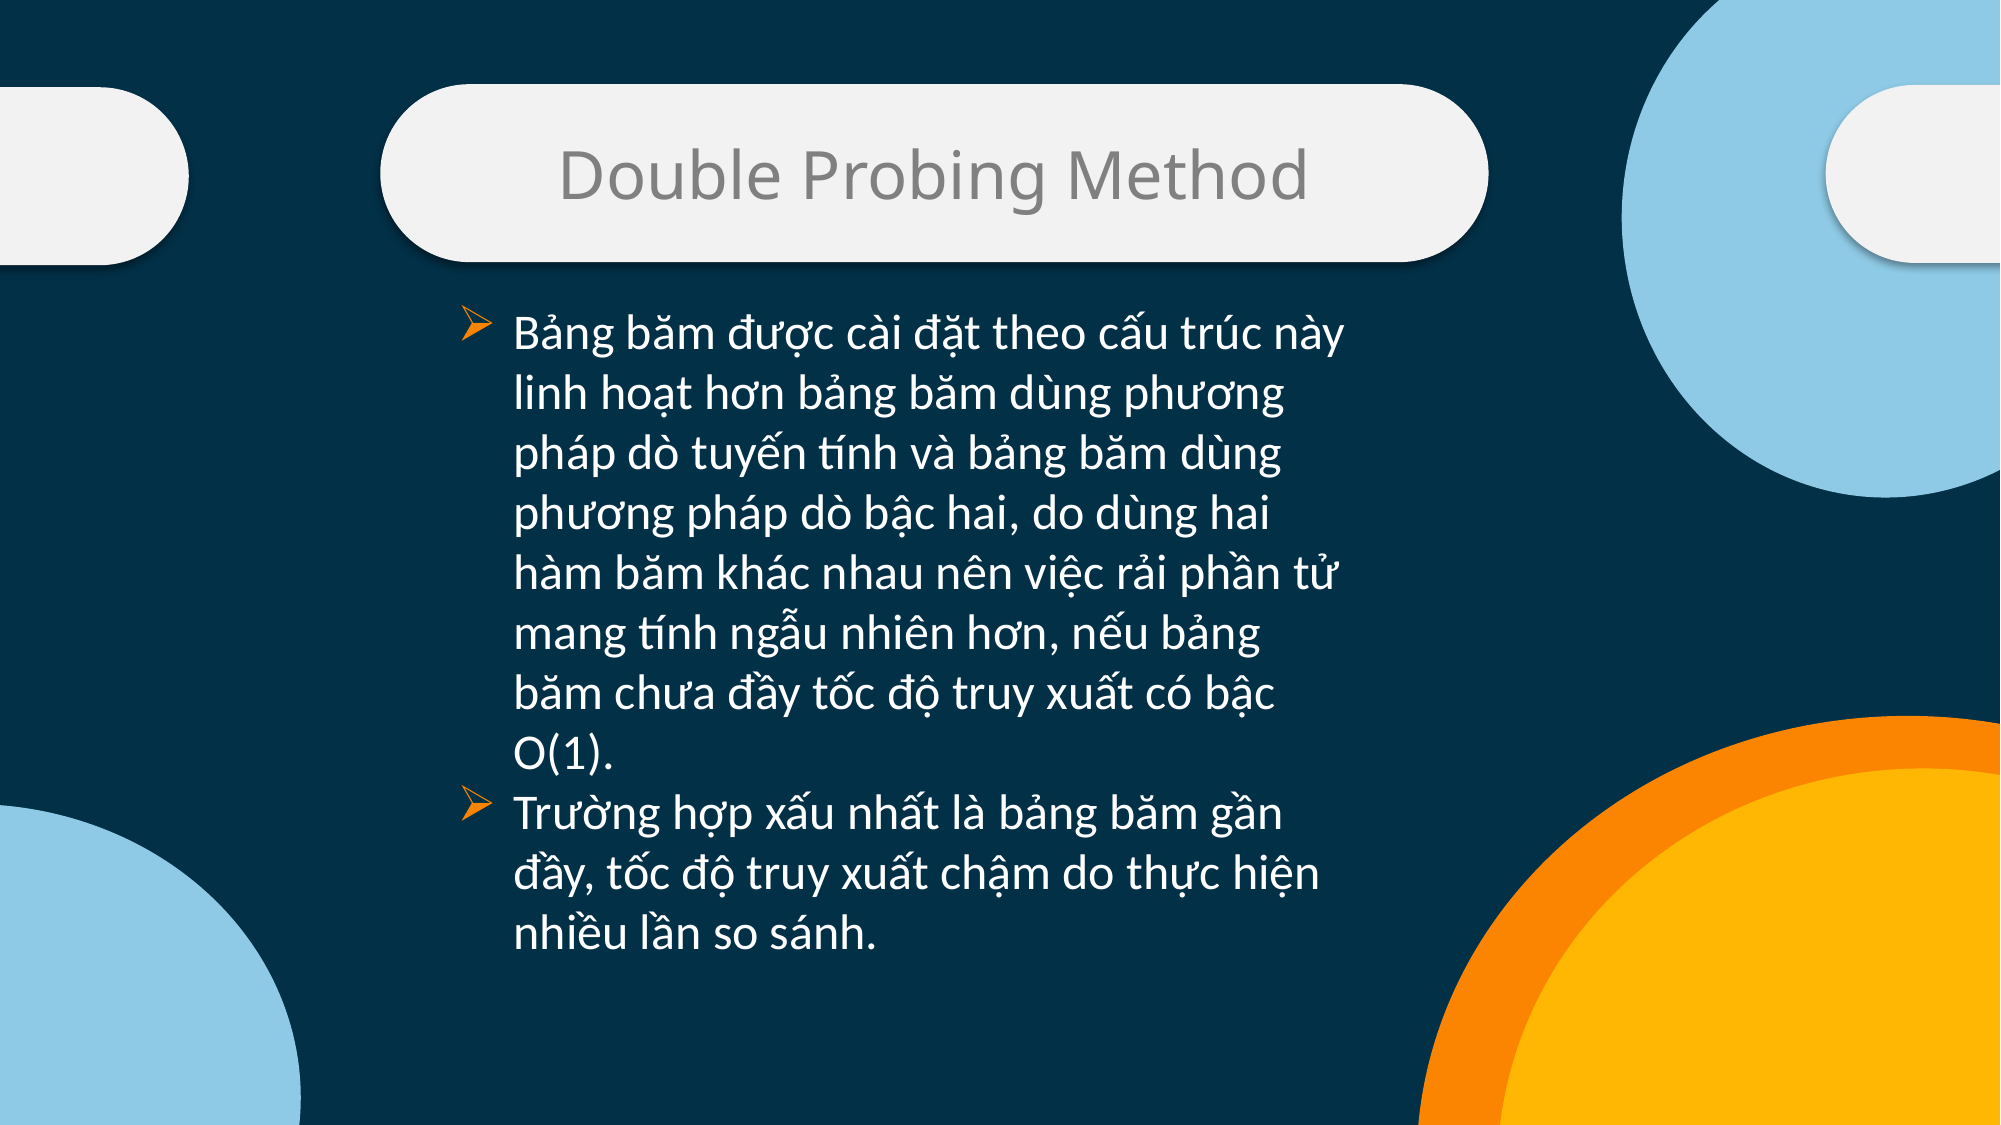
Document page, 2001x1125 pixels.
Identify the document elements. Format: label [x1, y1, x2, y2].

text_box [0, 0, 2000, 1125]
